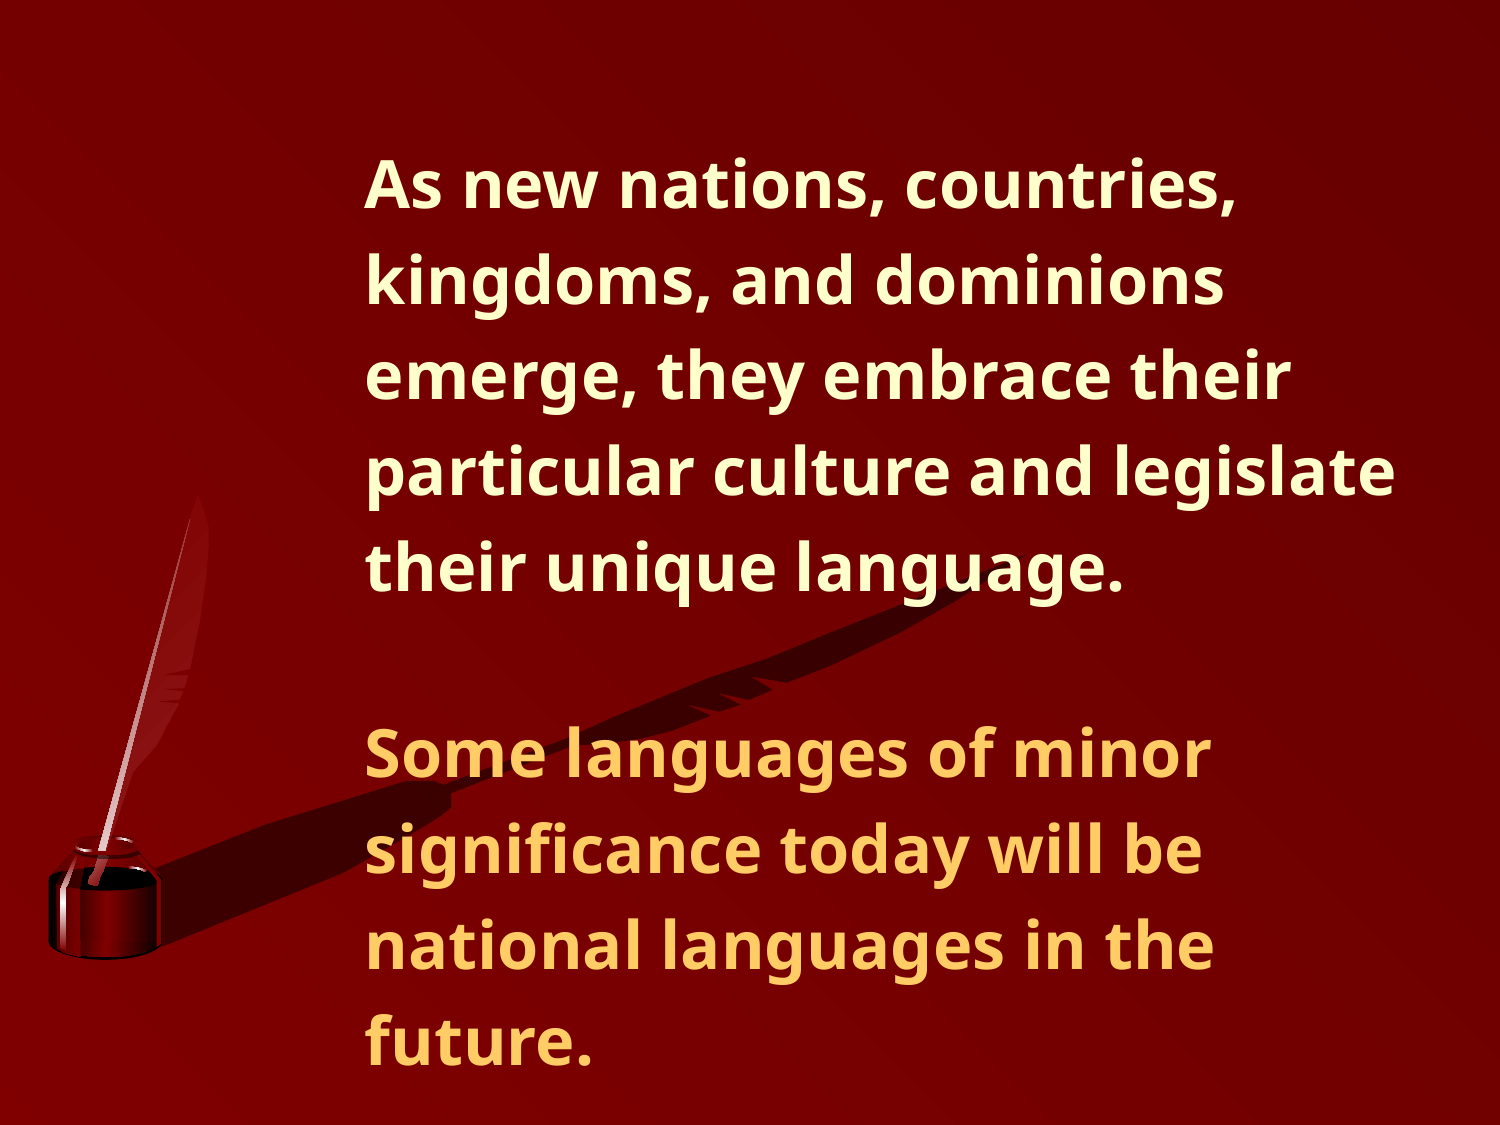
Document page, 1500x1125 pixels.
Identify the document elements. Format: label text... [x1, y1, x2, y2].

text_box As new nations, countries, kingdoms, and dominions emerge, they embrace their particular culture and legislate their unique language. [350, 118, 1425, 613]
text_box Some languages of minor significance today will be national languages in the future. [350, 687, 1350, 1086]
